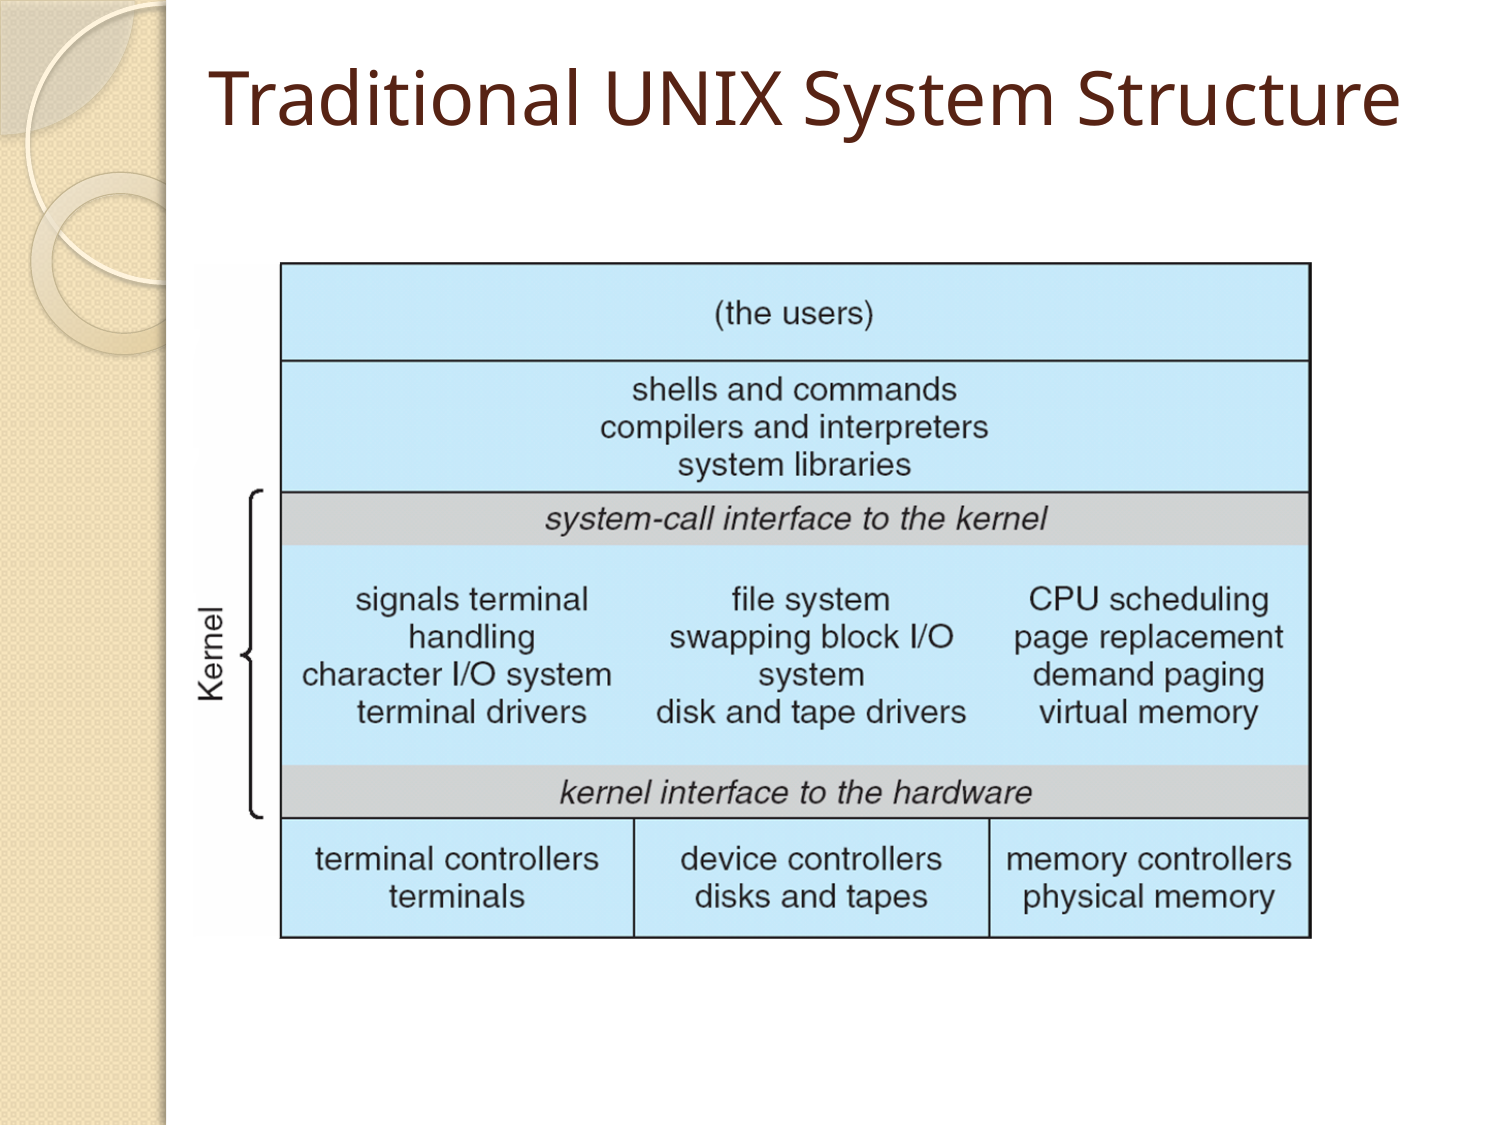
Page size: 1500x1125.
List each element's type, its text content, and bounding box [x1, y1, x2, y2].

picture [182, 255, 1319, 946]
title Traditional UNIX System Structure [131, 47, 1482, 143]
